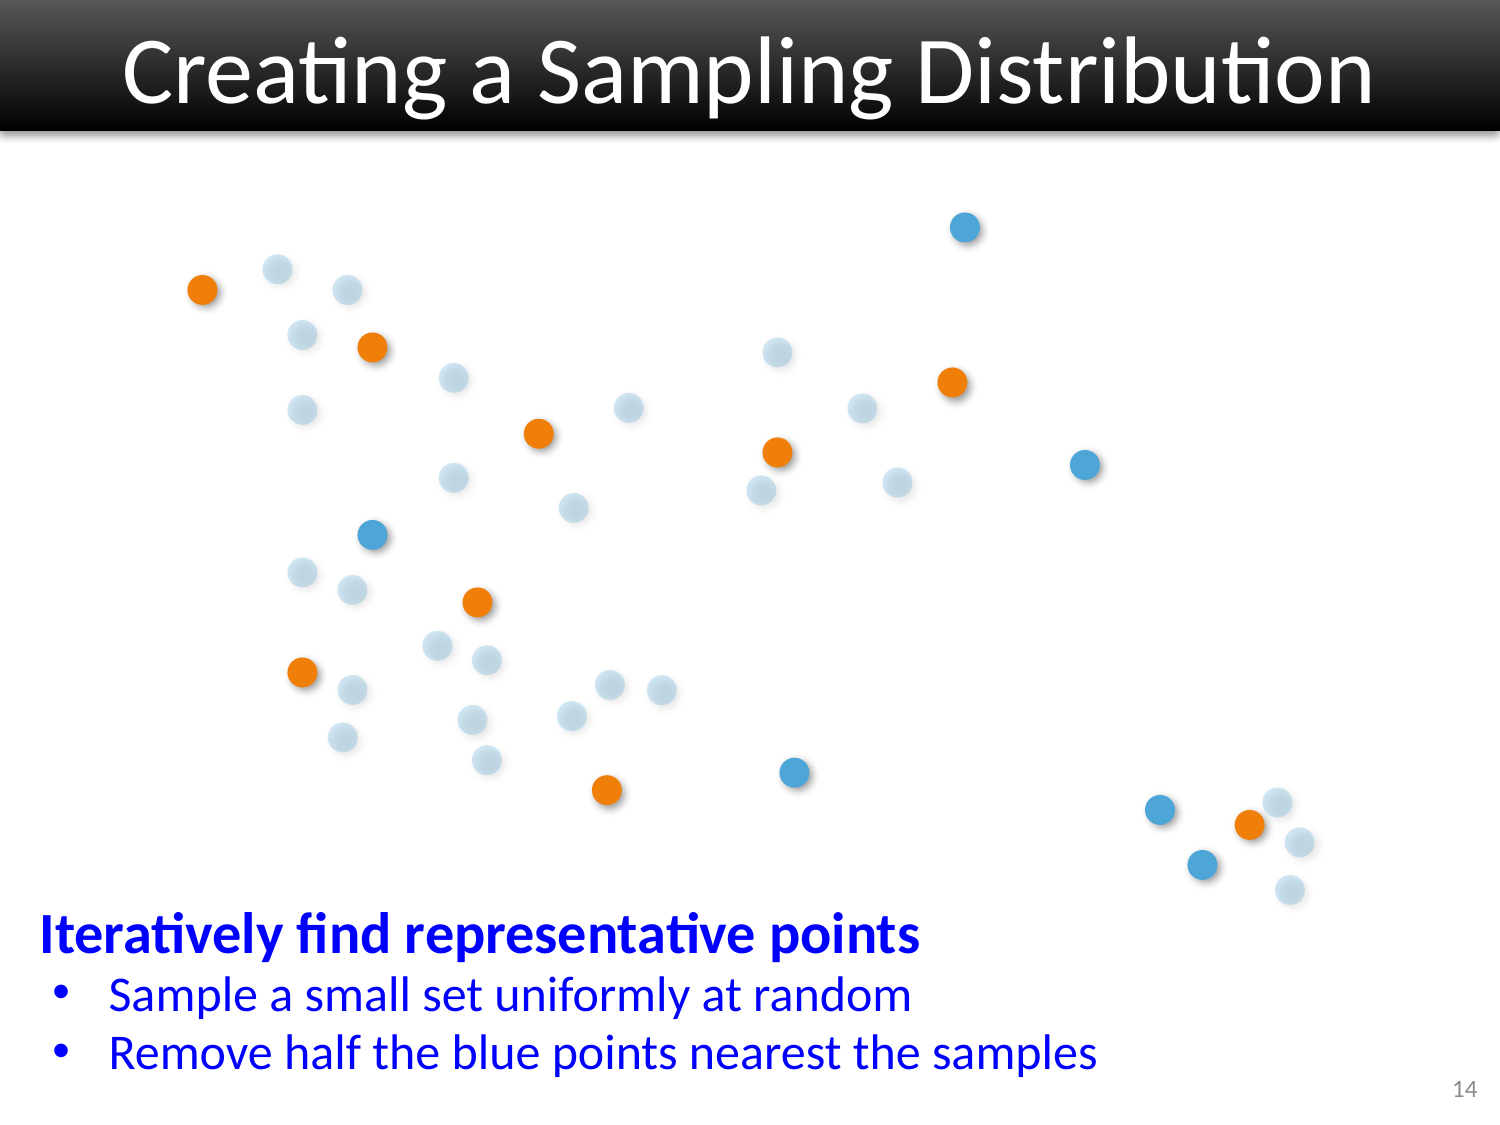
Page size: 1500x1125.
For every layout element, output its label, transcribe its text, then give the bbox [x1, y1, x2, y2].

text_box [325, 720, 360, 755]
text_box [285, 655, 320, 690]
text_box [880, 465, 915, 500]
text_box [355, 330, 390, 365]
text_box Iteratively find representative points [24, 887, 1100, 973]
text_box [845, 391, 880, 426]
text_box [947, 210, 983, 245]
text_box [335, 672, 370, 708]
text_box [455, 702, 490, 738]
text_box [436, 360, 471, 395]
text_box [760, 335, 795, 370]
text_box [285, 317, 320, 353]
text_box [611, 390, 646, 425]
text_box [469, 743, 504, 778]
text_box [554, 699, 589, 734]
text_box [777, 755, 812, 790]
text_box [589, 773, 624, 808]
text_box [935, 365, 970, 400]
text_box [1067, 447, 1103, 483]
text_box [644, 673, 679, 708]
text_box Sample a small set uniformly at random [37, 973, 1013, 1029]
text_box [335, 572, 370, 608]
text_box [760, 435, 795, 470]
text_box Remove half the blue points nearest the samples [37, 1012, 1188, 1088]
text_box [469, 643, 504, 678]
text_box [1232, 807, 1267, 843]
text_box [1260, 785, 1295, 820]
text_box [592, 667, 627, 702]
text_box [285, 392, 320, 428]
text_box [1272, 872, 1308, 908]
text_box [521, 416, 556, 451]
text_box [1185, 847, 1220, 882]
text_box [285, 555, 320, 590]
text_box [436, 460, 471, 495]
title Creating a Sampling Distribution [0, 0, 1500, 131]
text_box [260, 252, 295, 287]
text_box [1282, 825, 1317, 860]
text_box [355, 517, 390, 552]
text_box [185, 272, 220, 308]
slide_number 14 [1142, 1057, 1493, 1118]
text_box [460, 585, 495, 620]
text_box [330, 272, 365, 308]
text_box [556, 490, 591, 525]
text_box [744, 473, 779, 508]
text_box [1142, 792, 1178, 828]
text_box [420, 628, 455, 663]
